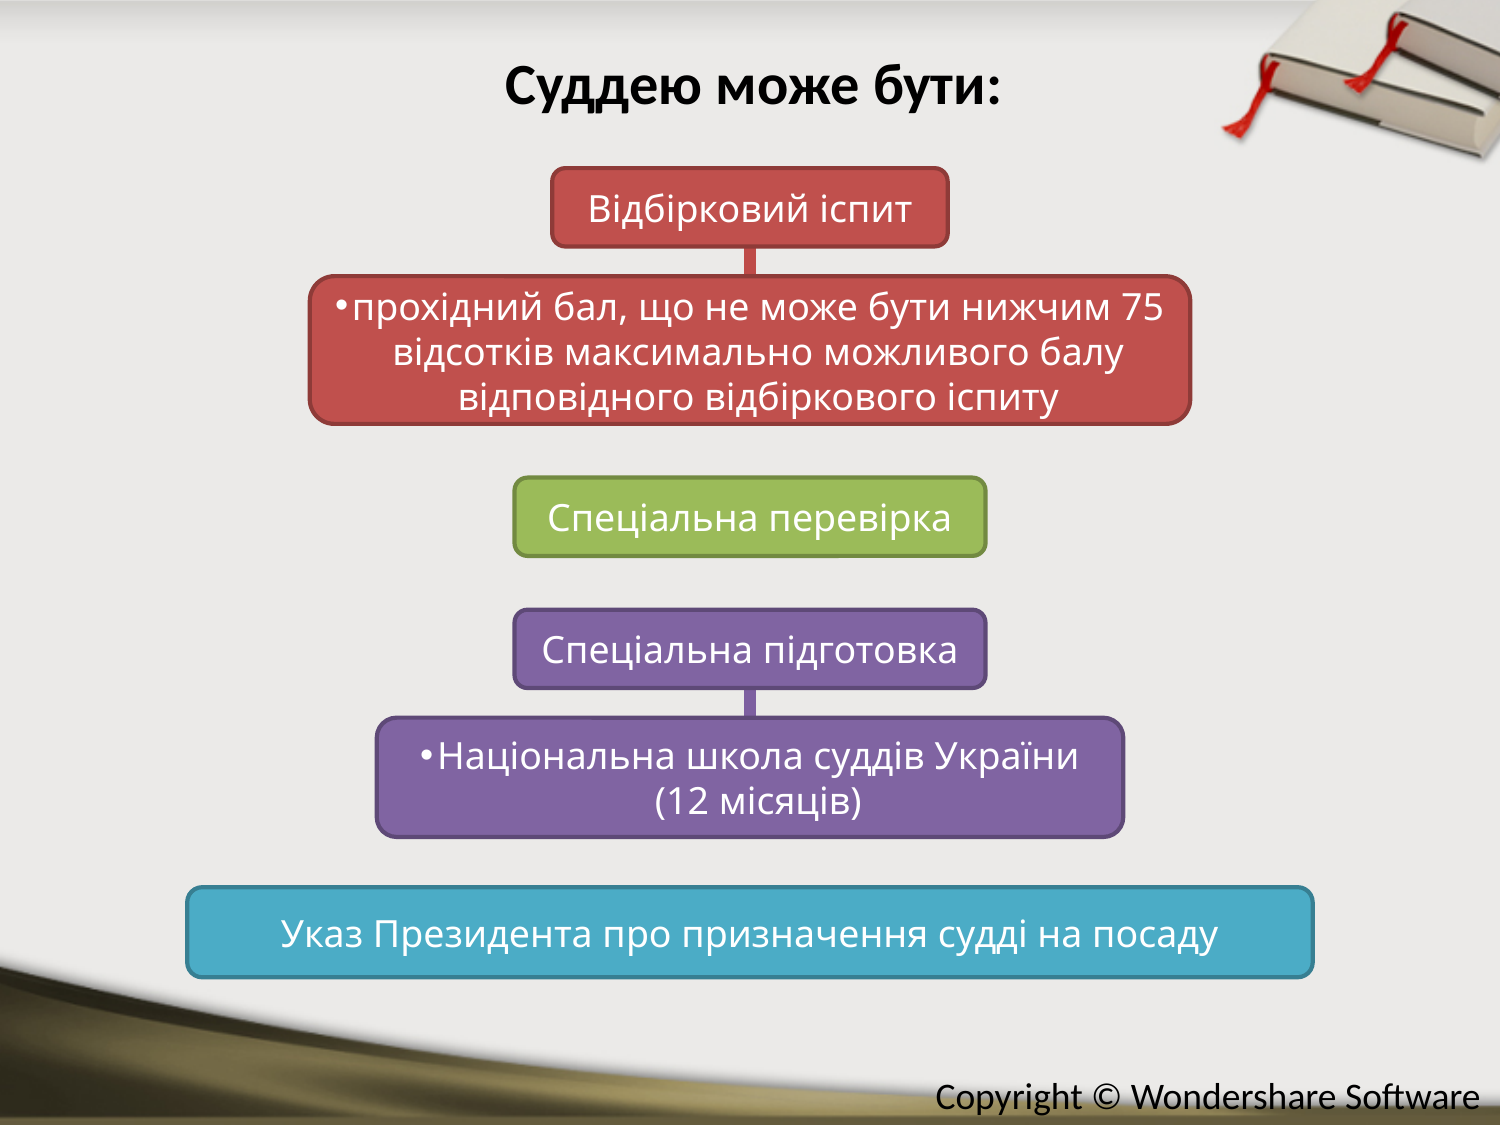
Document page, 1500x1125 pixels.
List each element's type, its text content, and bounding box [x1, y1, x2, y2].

text_box Спеціальна підготовка [512, 607, 988, 691]
picture [0, 0, 1500, 1125]
text_box Указ Президента про призначення судді на посаду [185, 885, 1315, 980]
text_box Спеціальна перевірка [512, 475, 988, 559]
text_box Відбірковий іспит [550, 166, 950, 249]
title Суддею може бути: [79, 16, 1429, 147]
text_box Національна школа суддів України (12 місяців) [374, 715, 1126, 840]
text_box прохідний бал, що не може бути нижчим 75 відсотків максимально можливого балу відповідного відбіркового іспиту [307, 274, 1193, 426]
